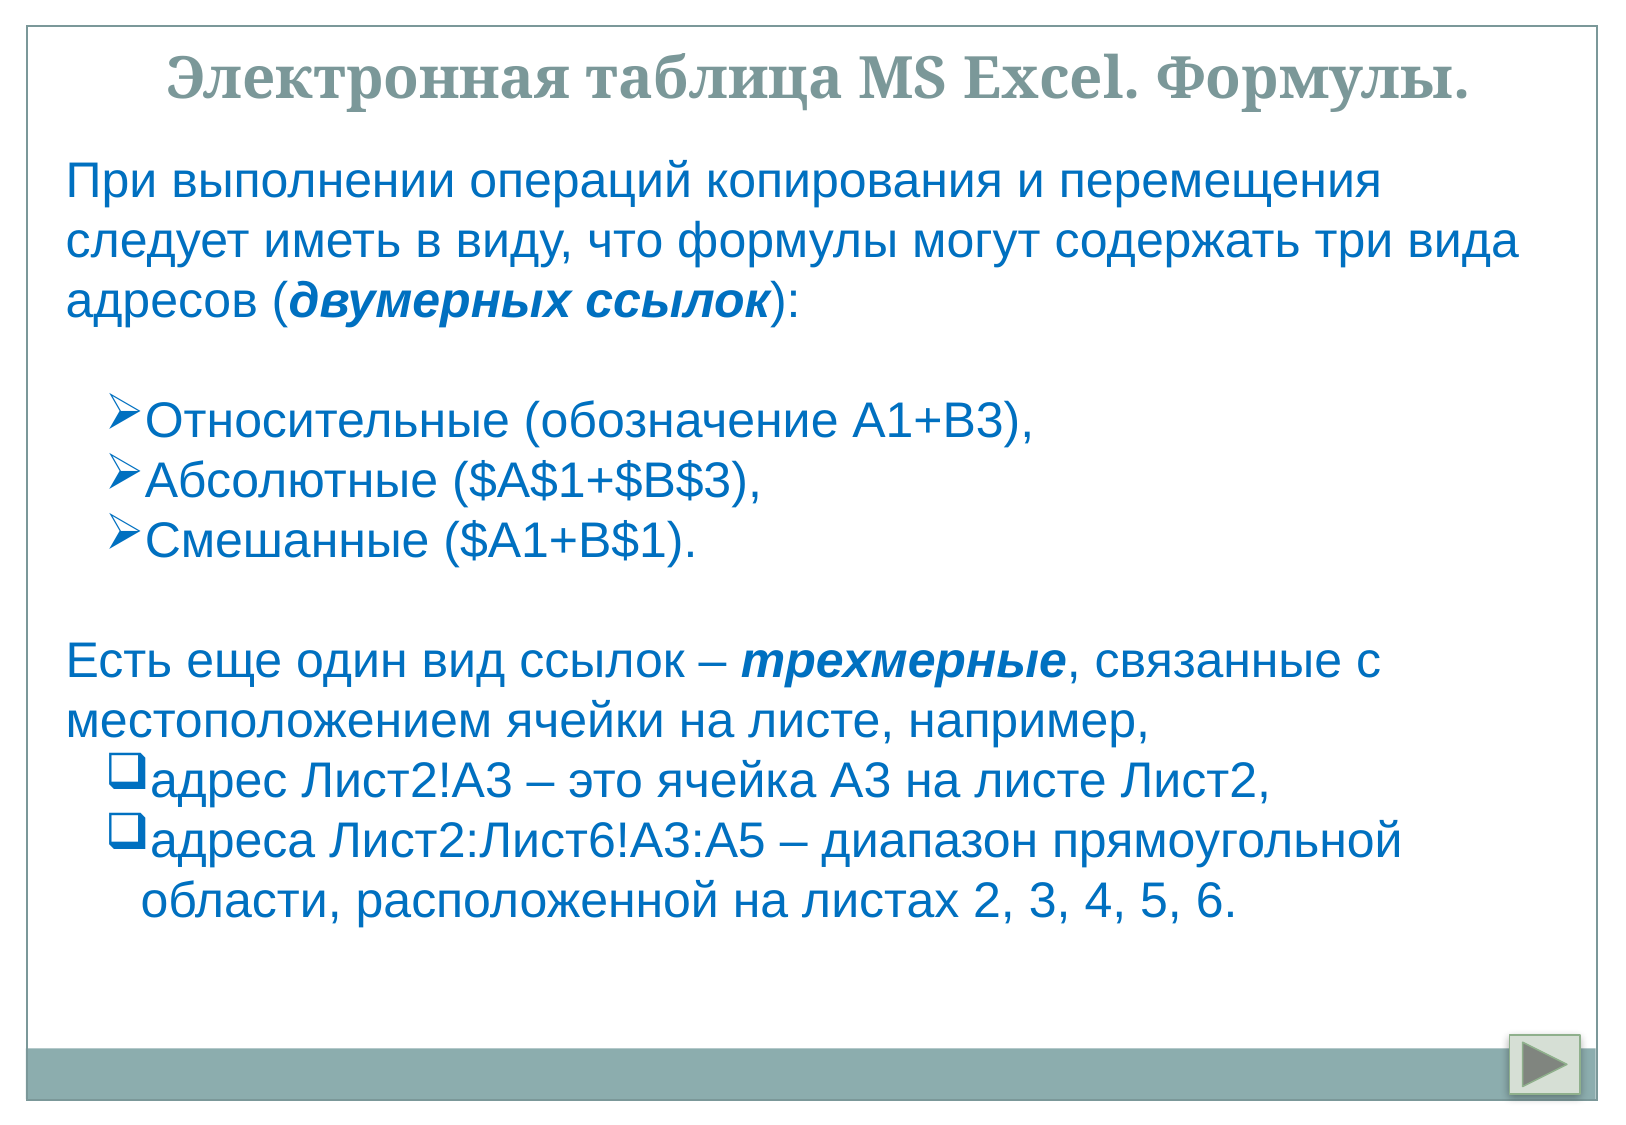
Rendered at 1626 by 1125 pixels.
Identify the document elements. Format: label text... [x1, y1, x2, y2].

title Электронная таблица MS Excel. Формулы. [97, 30, 1540, 118]
text_box При выполнении операций копирования и перемещения следует иметь в виду, что формулы могут содержать три вида адресов (двумерных ссылок): Относительные (обозначение А1+В3), Абсолютные ($A$1+$B$3), Смешанные ($A1+B$1). Есть еще один вид ссылок – трехмерные, связанные с местоположением ячейки на листе, например, адрес Лист2!А3 – это ячейка А3 на листе Лист2, адреса Лист2:Лист6!А3:А5 – диапазон прямоугольной области, расположенной на листах 2, 3, 4, 5, 6. [50, 140, 1575, 936]
text_box [1509, 1034, 1581, 1095]
